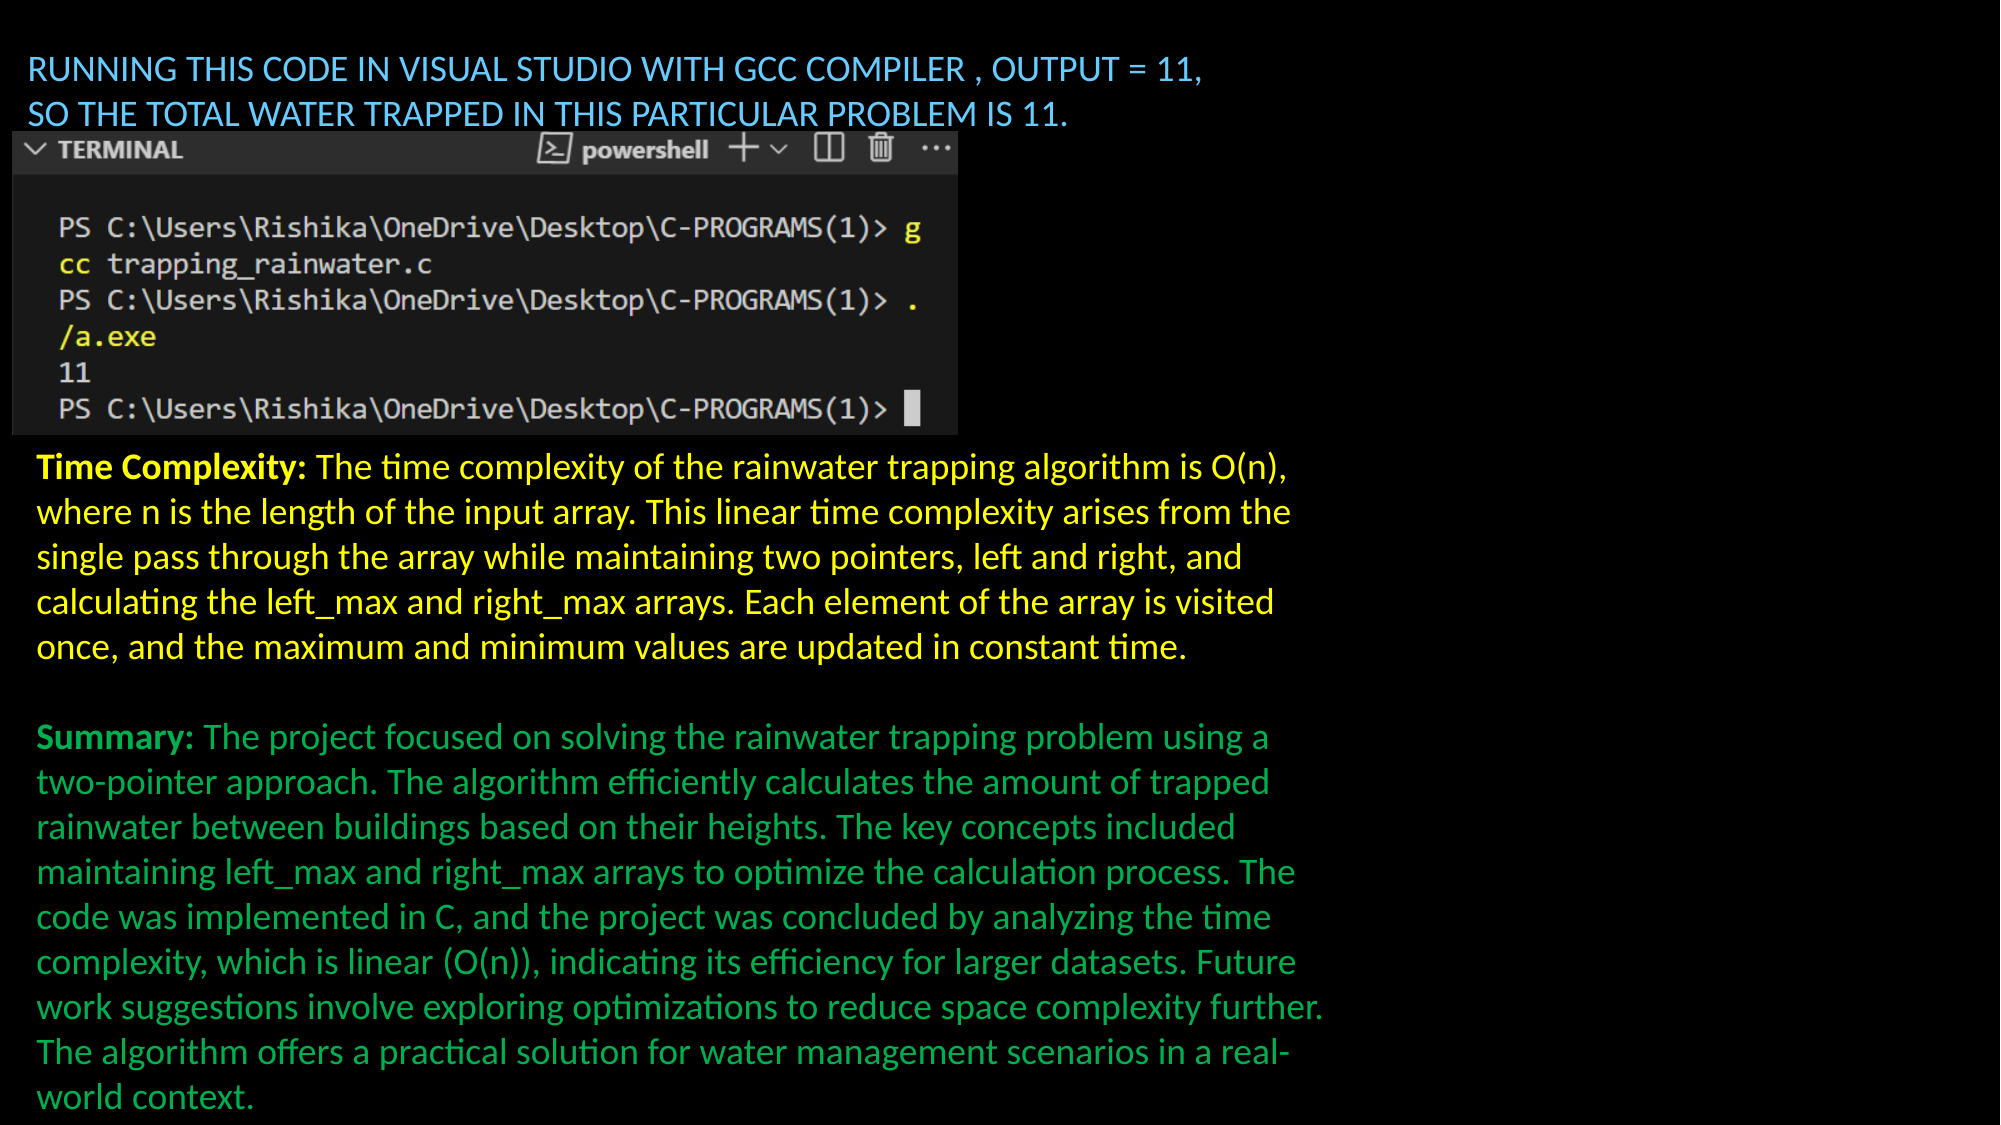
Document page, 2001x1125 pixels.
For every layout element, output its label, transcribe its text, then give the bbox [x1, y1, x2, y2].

text_box RUNNING THIS CODE IN VISUAL STUDIO WITH GCC COMPILER , OUTPUT = 11, SO THE TOTAL WATER TRAPPED IN THIS PARTICULAR PROBLEM IS 11. [12, 36, 1279, 187]
text_box Time Complexity: The time complexity of the rainwater trapping algorithm is O(n), where n is the length of the input array. This linear time complexity arises from the single pass through the array while maintaining two pointers, left and right, and calculating the left_max and right_max arrays. Each element of the array is visited once, and the maximum and minimum values are updated in constant time. Summary: The project focused on solving the rainwater trapping problem using a two-pointer approach. The algorithm efficiently calculates the amount of trapped rainwater between buildings based on their heights. The key concepts included maintaining left_max and right_max arrays to optimize the calculation process. The code was implemented in C, and the project was concluded by analyzing the time complexity, which is linear (O(n)), indicating its efficiency for larger datasets. Future work suggestions involve exploring optimizations to reduce space complexity further. The algorithm offers a practical solution for water management scenarios in a real-world context. [21, 434, 1361, 1125]
picture [12, 131, 958, 435]
